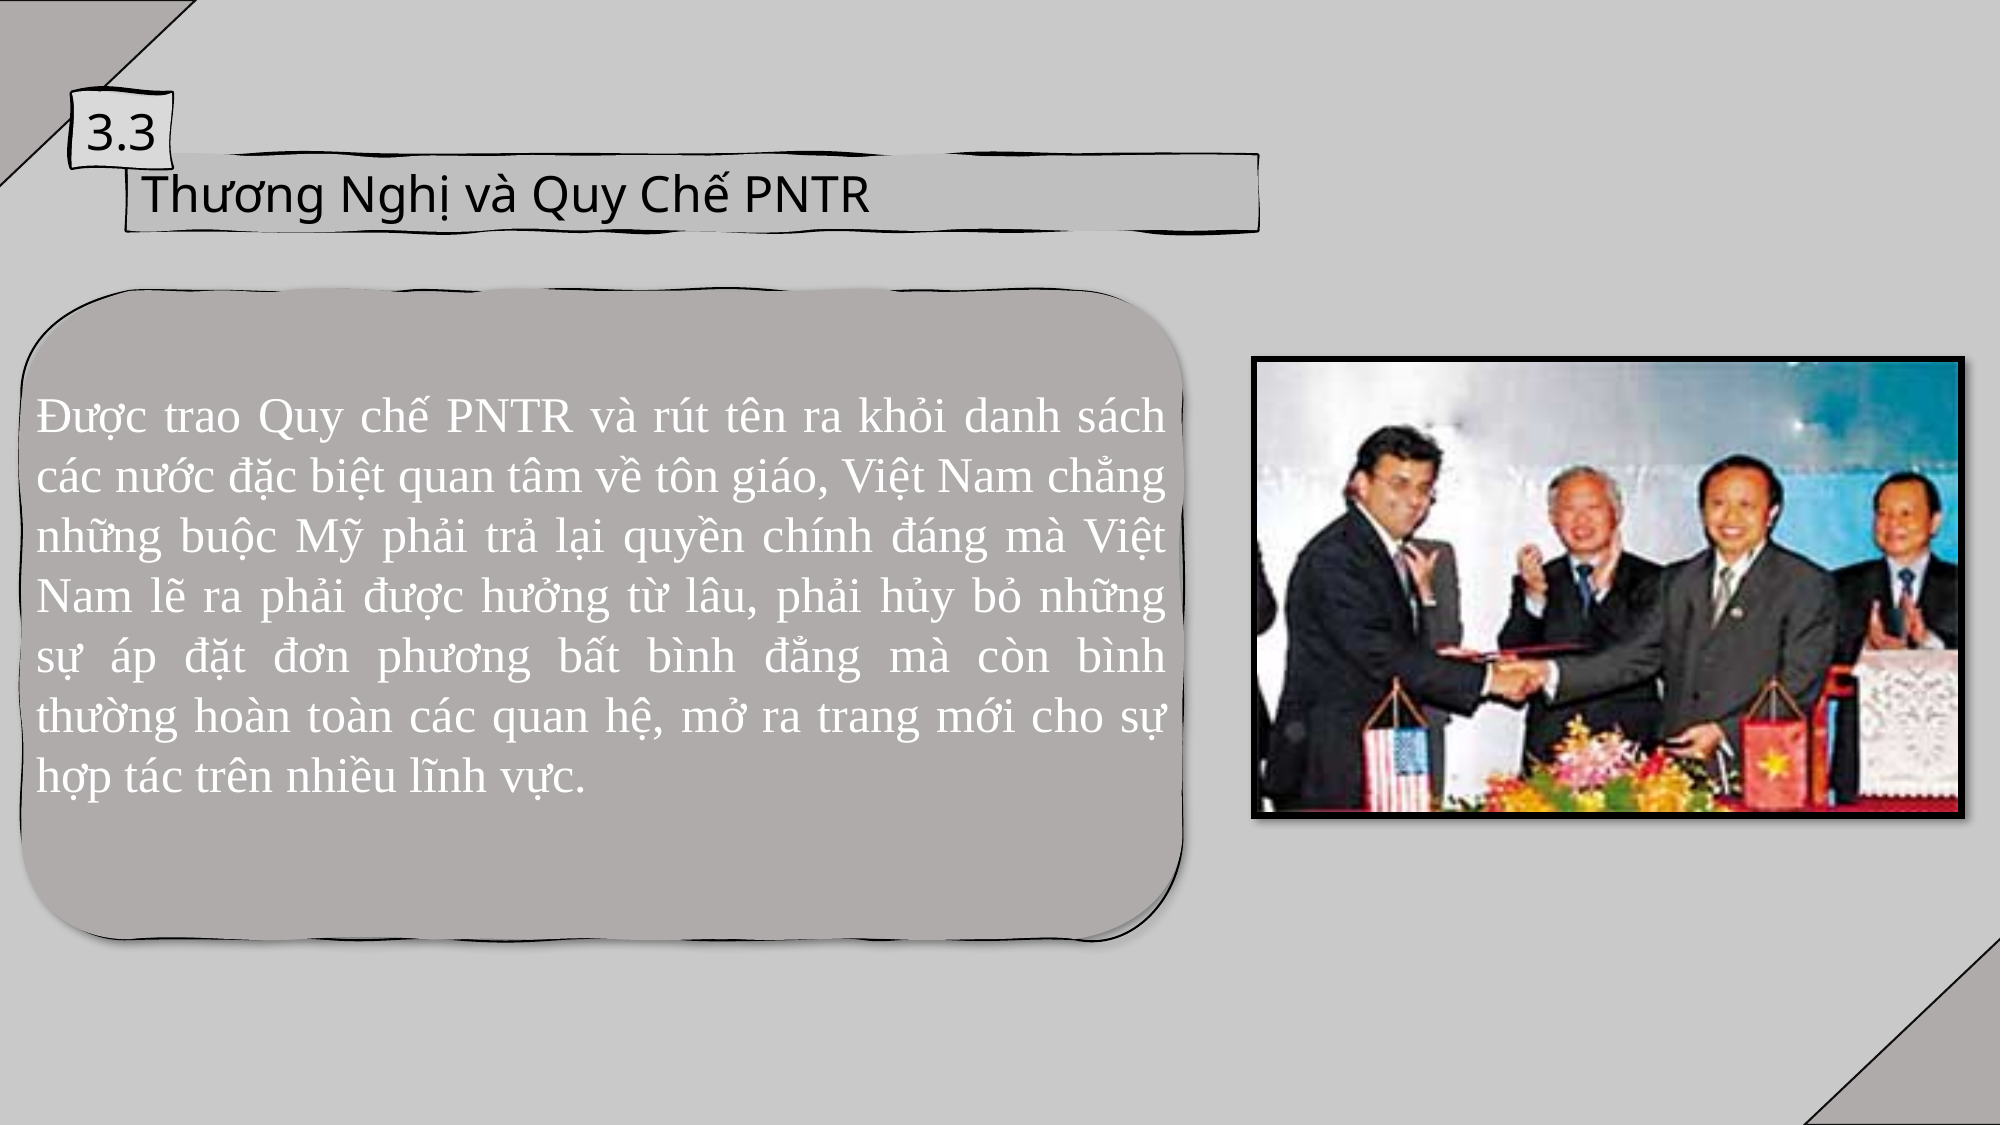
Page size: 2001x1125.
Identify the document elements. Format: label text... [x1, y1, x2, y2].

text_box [74, 92, 1258, 232]
text_box [0, 0, 198, 188]
picture [1257, 362, 1959, 813]
text_box Được trao Quy chế PNTR và rút tên ra khỏi danh sách các nước đặc biệt quan tâm về tôn giáo, Việt Nam chẳng những buộc Mỹ phải trả lại quyền chính đáng mà Việt Nam lẽ ra phải được hưởng từ lâu, phải hủy bỏ những sự áp đặt đơn phương bất bình đẳng mà còn bình thường hoàn toàn các quan hệ, mở ra trang mới cho sự hợp tác trên nhiều lĩnh vực. [18, 287, 1186, 943]
text_box [1802, 937, 2000, 1125]
